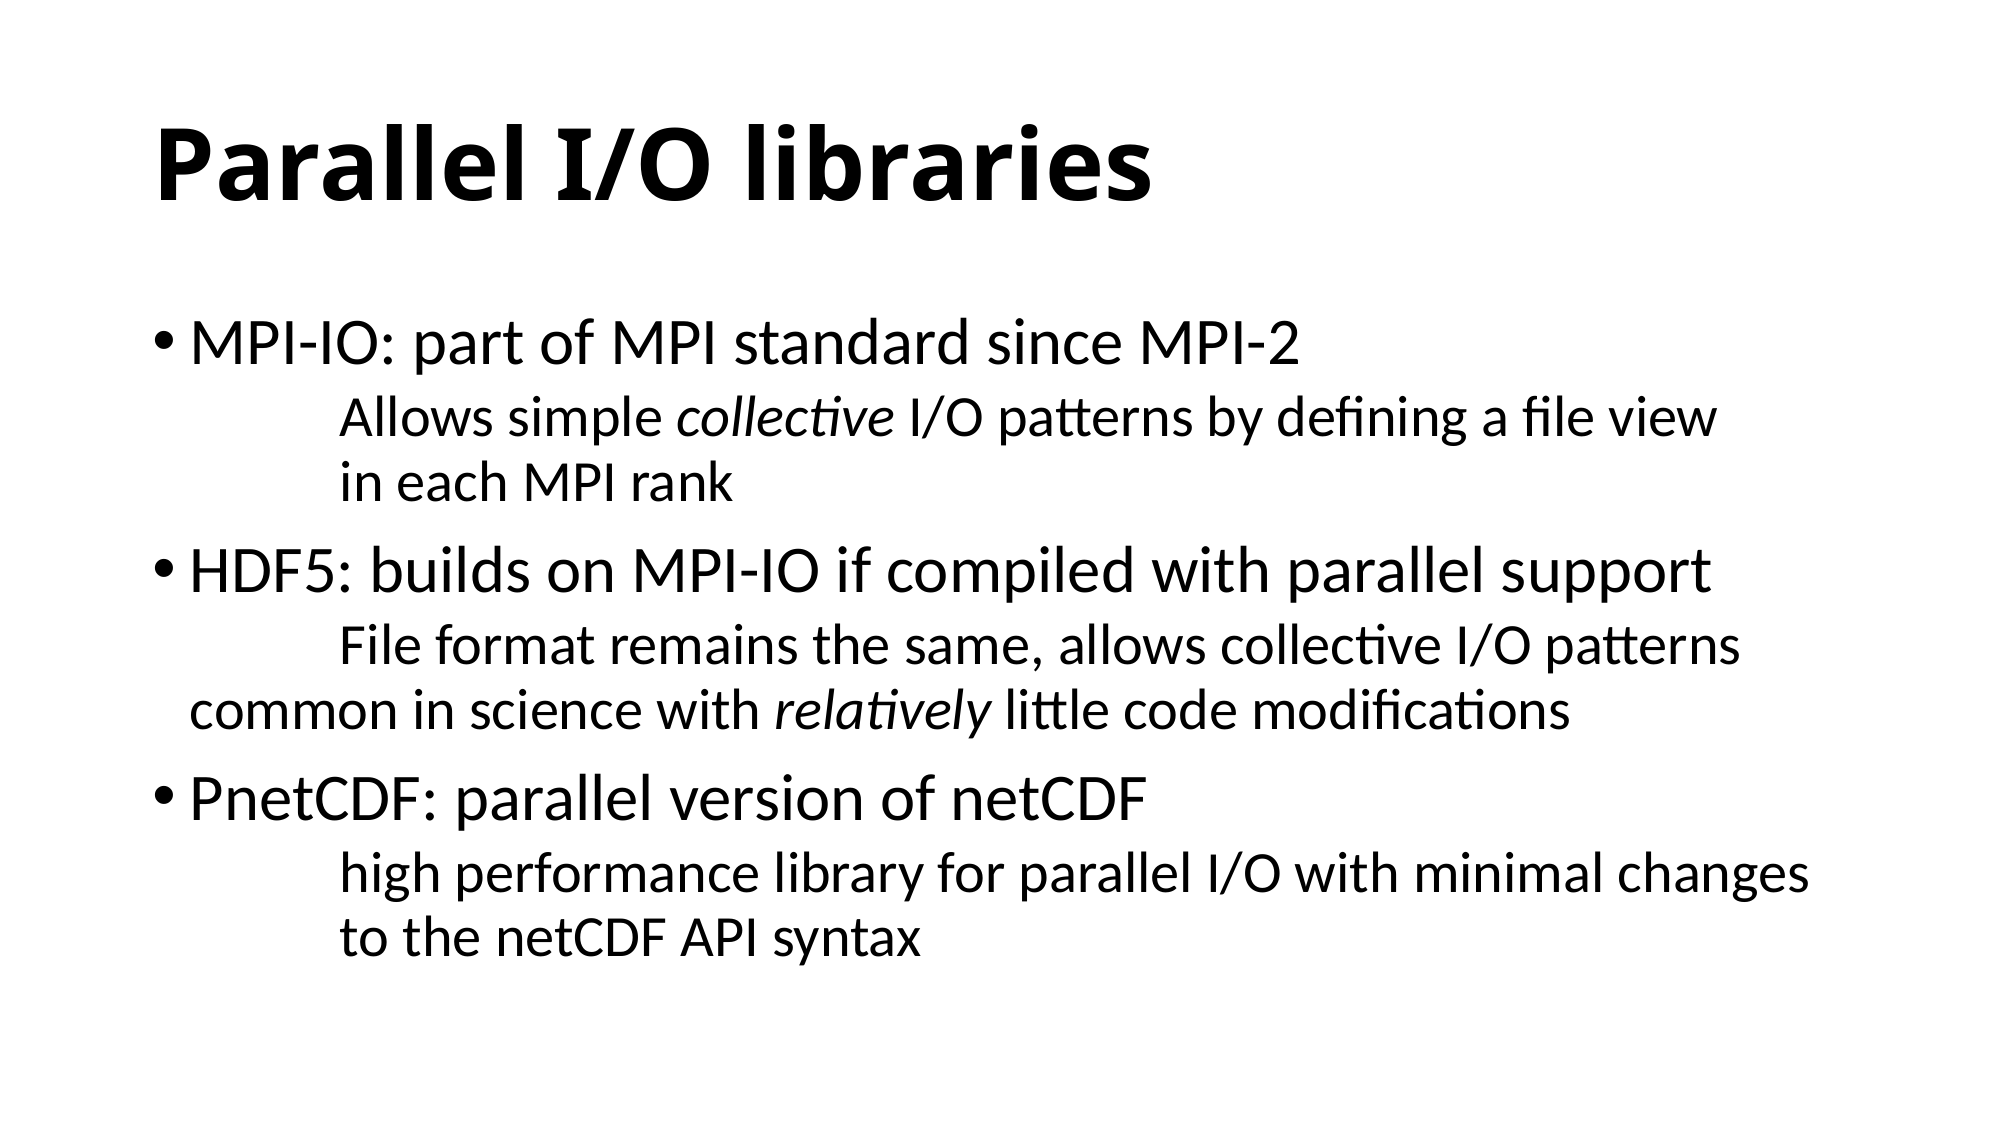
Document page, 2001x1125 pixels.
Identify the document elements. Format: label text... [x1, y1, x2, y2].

list MPI-IO: part of MPI standard since MPI-2 Allows simple collective I/O patterns by defining a file view in each MPI rank HDF5: builds on MPI-IO if compiled with parallel support File format remains the same, allows collective I/O patterns common in science with relatively little code modifications PnetCDF: parallel version of netCDF high performance library for parallel I/O with minimal changes to the netCDF API syntax [137, 299, 1863, 1014]
title Parallel I/O libraries [137, 59, 1863, 278]
